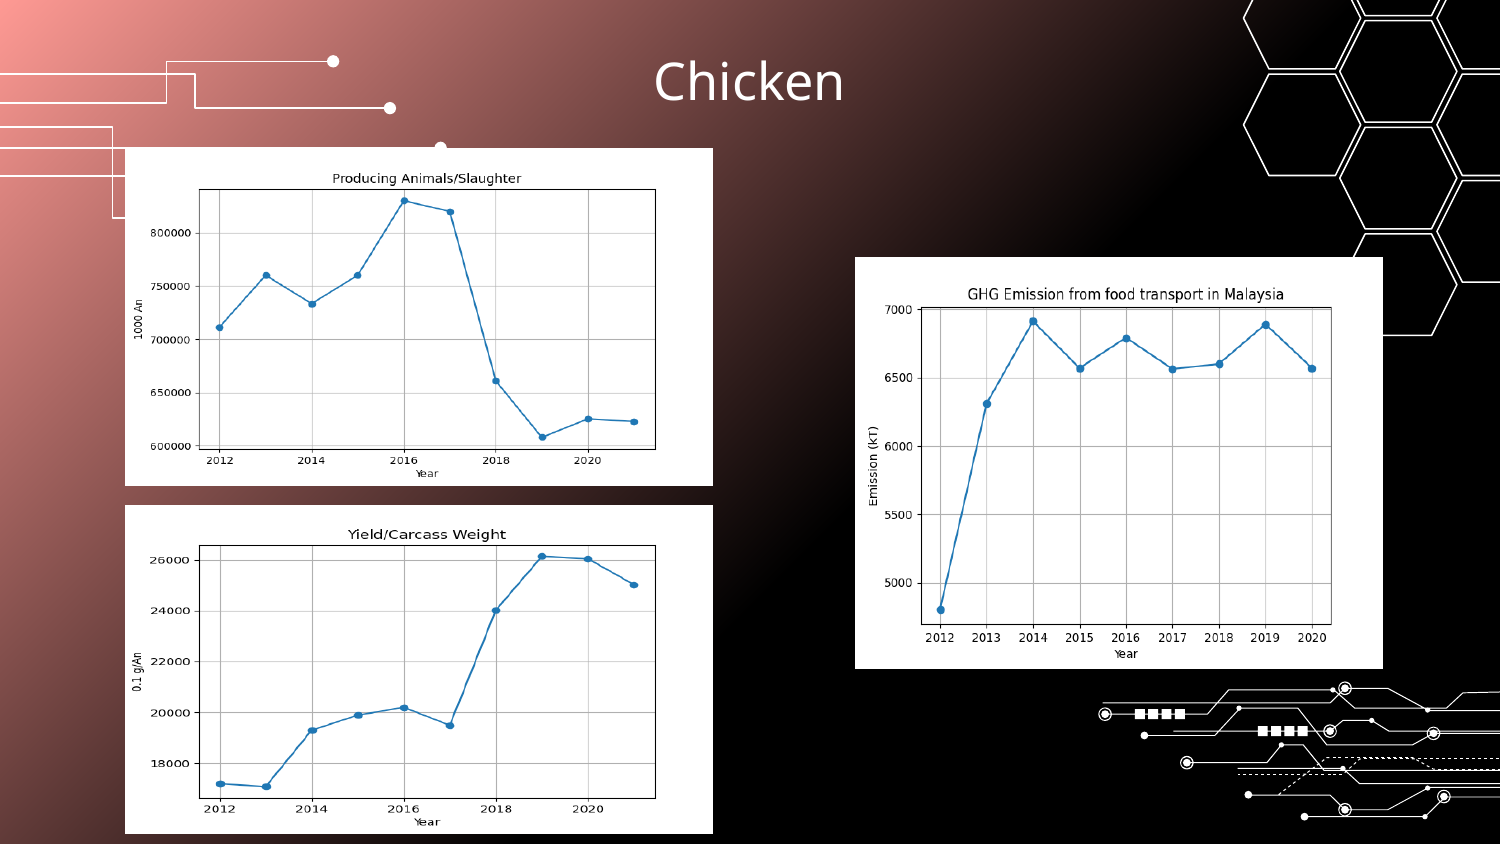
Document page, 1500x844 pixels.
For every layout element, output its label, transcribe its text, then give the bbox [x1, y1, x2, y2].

title Chicken [414, 0, 1086, 173]
picture [125, 147, 713, 486]
picture [854, 257, 1384, 670]
picture [125, 504, 713, 835]
